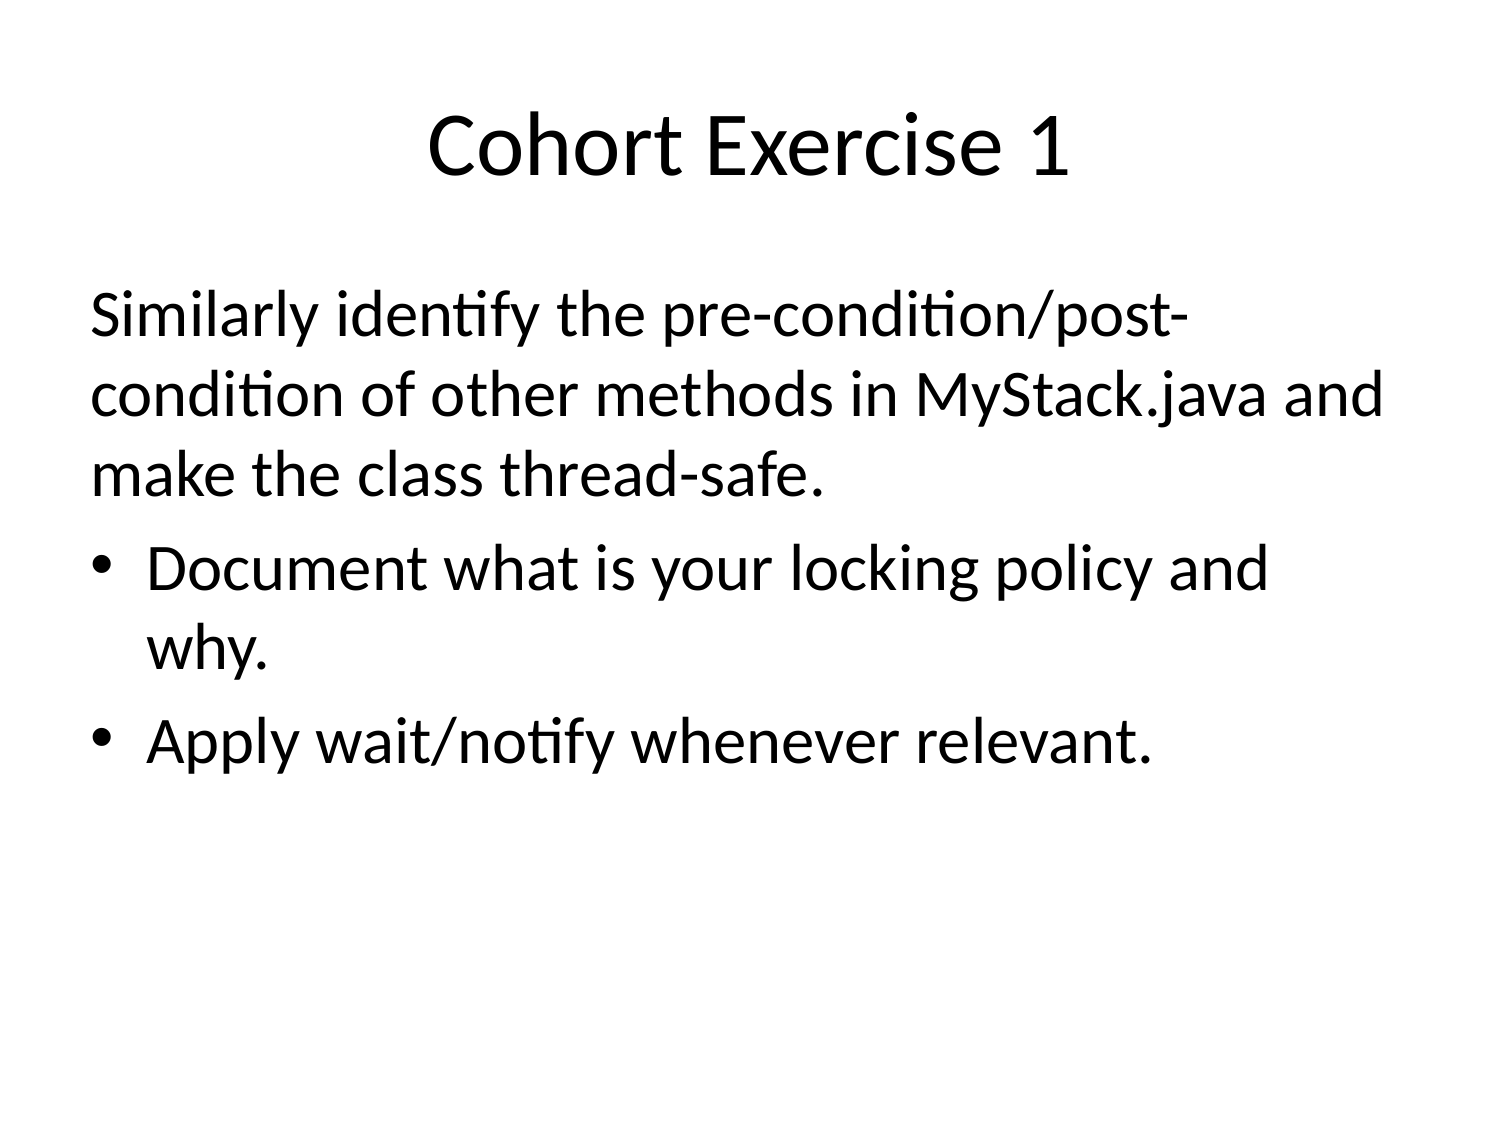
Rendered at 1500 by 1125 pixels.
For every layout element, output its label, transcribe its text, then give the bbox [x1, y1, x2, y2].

list Similarly identify the pre-condition/post-condition of other methods in MyStack.java and make the class thread-safe. Document what is your locking policy and why. Apply wait/notify whenever relevant. [75, 262, 1425, 1005]
title Cohort Exercise 1 [75, 45, 1425, 233]
